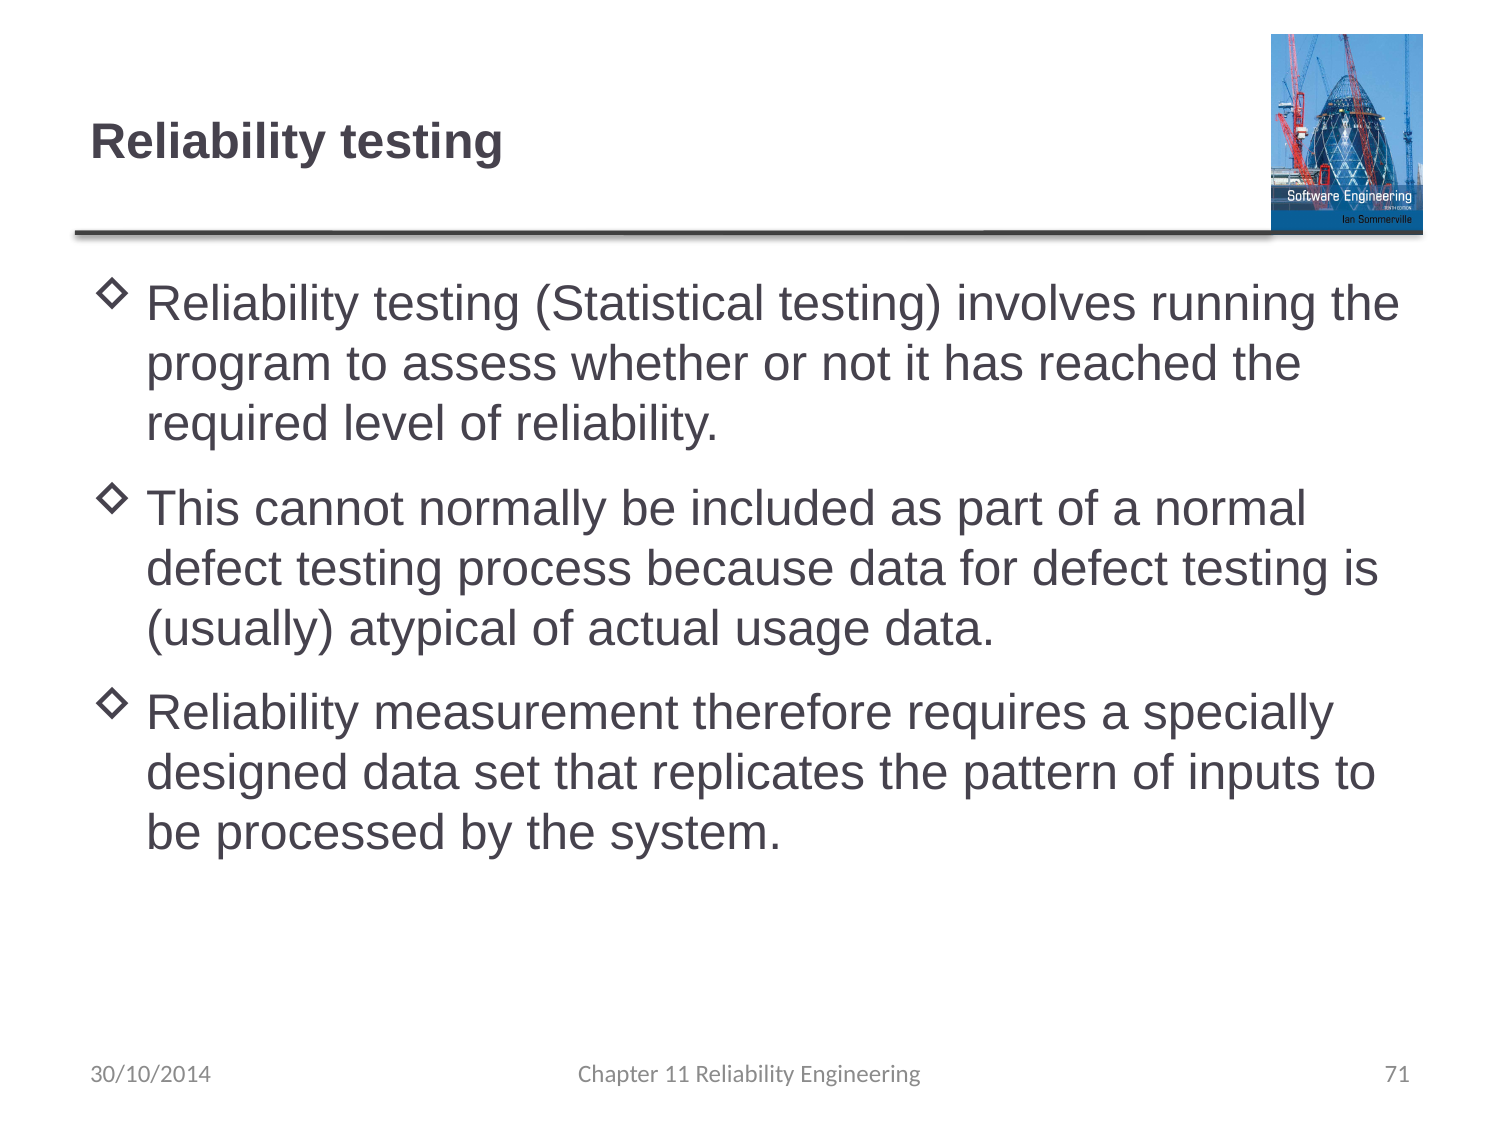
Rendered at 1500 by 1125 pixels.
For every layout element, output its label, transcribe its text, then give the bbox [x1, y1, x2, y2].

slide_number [75, 1042, 425, 1103]
picture [1271, 34, 1423, 230]
slide_number 71 [1074, 1042, 1425, 1103]
list Reliability testing (Statistical testing) involves running the program to assess whether or not it has reached the required level of reliability. This cannot normally be included as part of a normal defect testing process because data for defect testing is (usually) atypical of actual usage data. Reliability measurement therefore requires a specially designed data set that replicates the pattern of inputs to be processed by the system. [75, 262, 1425, 1005]
footer Chapter 11 Reliability Engineering [512, 1042, 988, 1103]
title Reliability testing [74, 44, 1272, 233]
